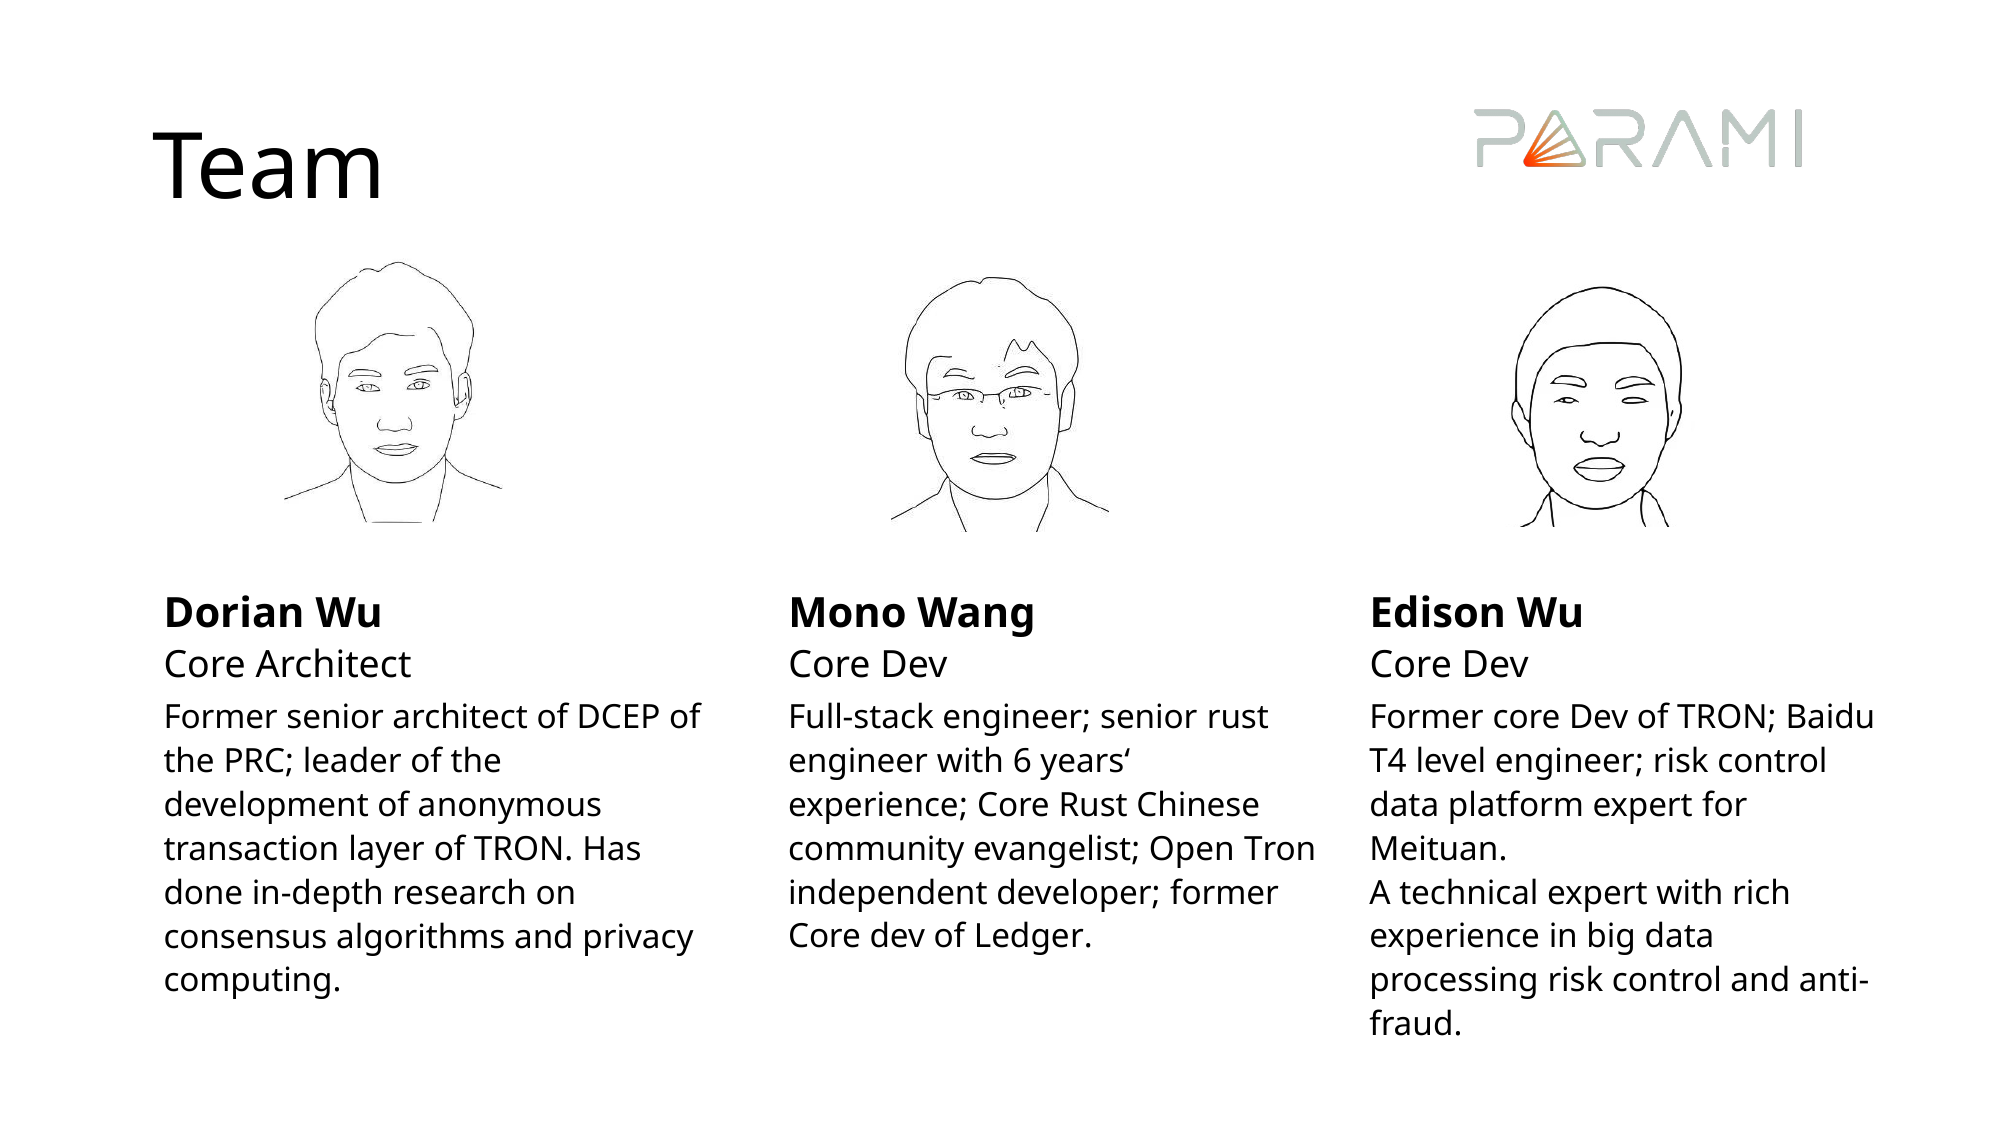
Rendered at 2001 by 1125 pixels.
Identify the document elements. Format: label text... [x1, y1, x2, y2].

picture [1497, 277, 1704, 527]
picture [284, 253, 503, 523]
picture [890, 253, 1109, 532]
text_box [148, 572, 731, 966]
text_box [773, 572, 1333, 966]
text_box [1354, 572, 1898, 966]
title Team [137, 59, 1863, 278]
